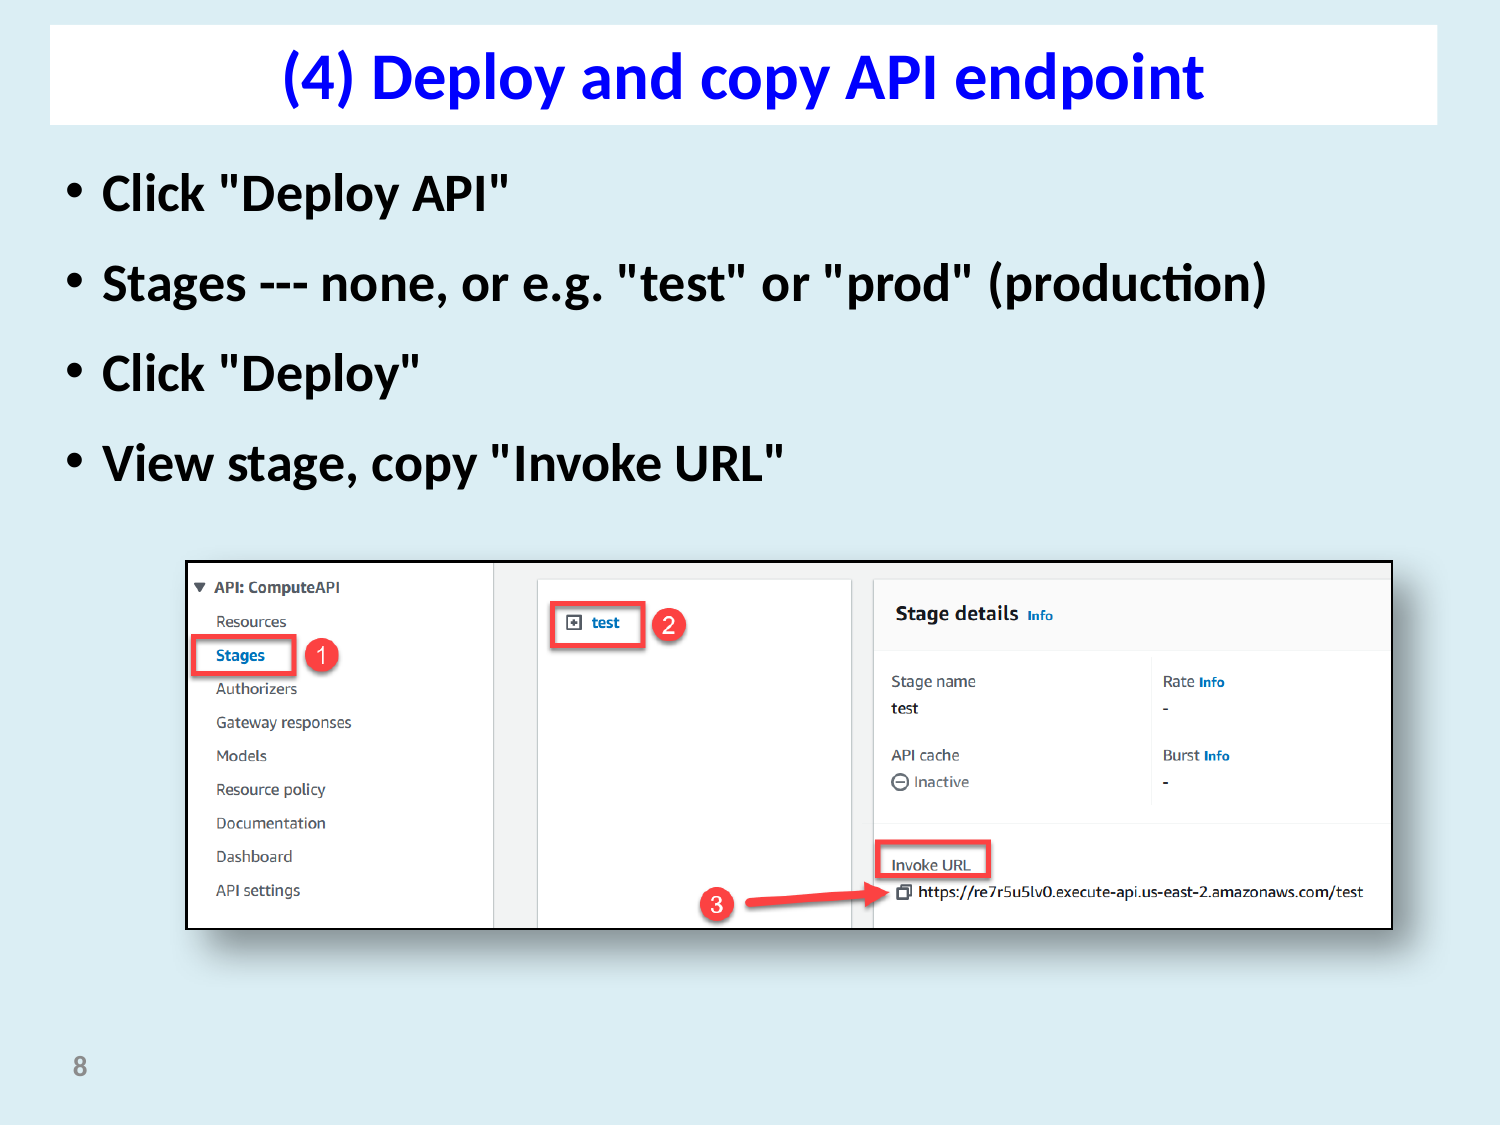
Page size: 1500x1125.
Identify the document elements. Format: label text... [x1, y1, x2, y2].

list Click "Deploy API" Stages --- none, or e.g. "test" or "prod" (production) Click "Deploy" View stage, copy "Invoke URL" [50, 149, 1400, 500]
slide_number 8 [40, 1035, 103, 1096]
picture [187, 562, 1392, 929]
text_box (4) Deploy and copy API endpoint [50, 24, 1438, 125]
